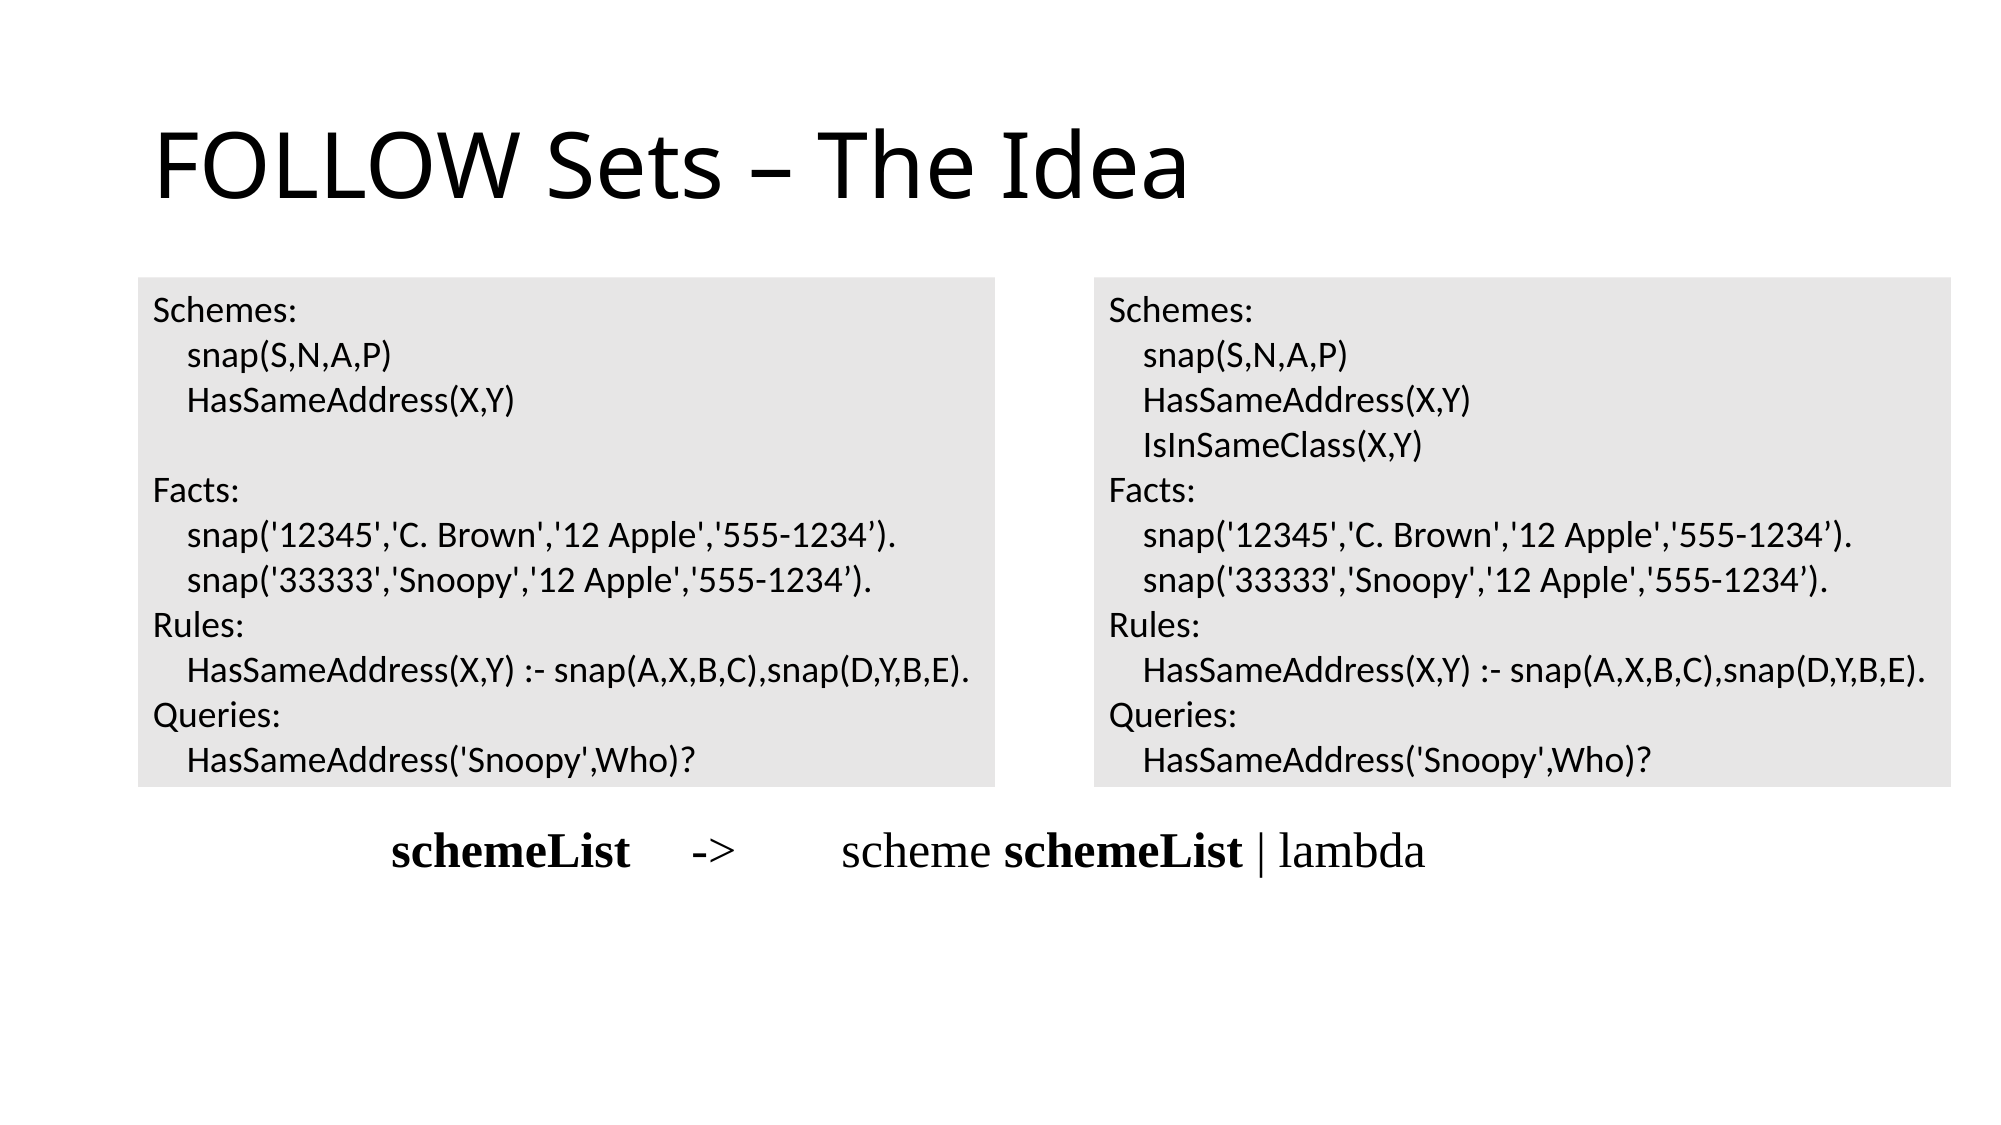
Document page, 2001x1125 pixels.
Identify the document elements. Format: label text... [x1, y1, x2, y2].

text_box Schemes: snap(S,N,A,P) HasSameAddress(X,Y) IsInSameClass(X,Y) Facts: snap('12345','C. Brown','12 Apple','555-1234’). snap('33333','Snoopy','12 Apple','555-1234’). Rules: HasSameAddress(X,Y) :- snap(A,X,B,C),snap(D,Y,B,E). Queries: HasSameAddress('Snoopy',Who)? [1094, 277, 1951, 787]
text_box Schemes: snap(S,N,A,P) HasSameAddress(X,Y) Facts: snap('12345','C. Brown','12 Apple','555-1234’). snap('33333','Snoopy','12 Apple','555-1234’). Rules: HasSameAddress(X,Y) :- snap(A,X,B,C),snap(D,Y,B,E). Queries: HasSameAddress('Snoopy',Who)? [138, 277, 995, 787]
text_box schemeList -> scheme schemeList | lambda [376, 809, 1740, 885]
title FOLLOW Sets – The Idea [137, 59, 1863, 278]
